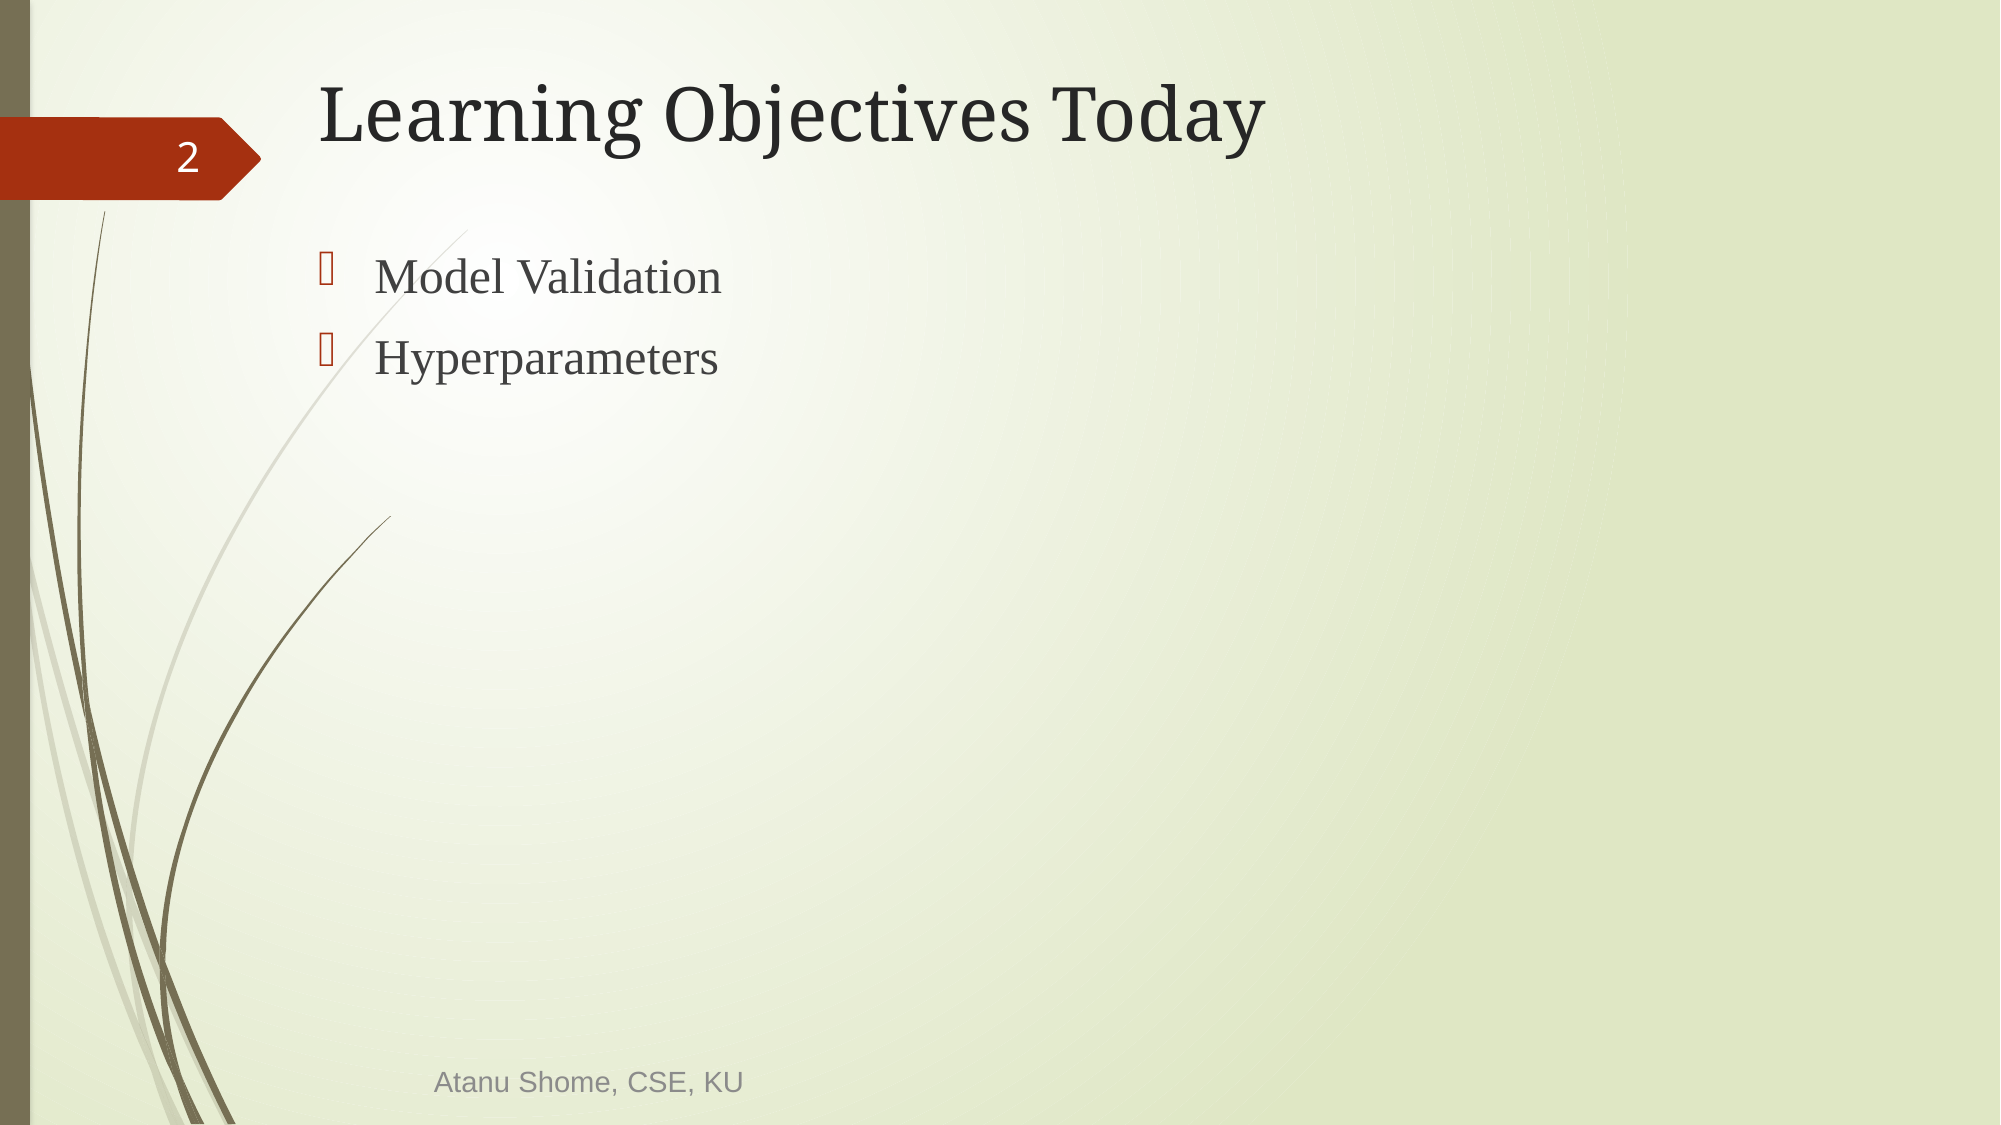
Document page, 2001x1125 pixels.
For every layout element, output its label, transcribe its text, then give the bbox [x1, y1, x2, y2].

slide_number 2 [87, 129, 216, 190]
footer Atanu Shome, CSE, KU [418, 1050, 1669, 1111]
title Learning Objectives Today [303, 58, 1888, 201]
list Model Validation Hyperparameters [303, 235, 1888, 1028]
